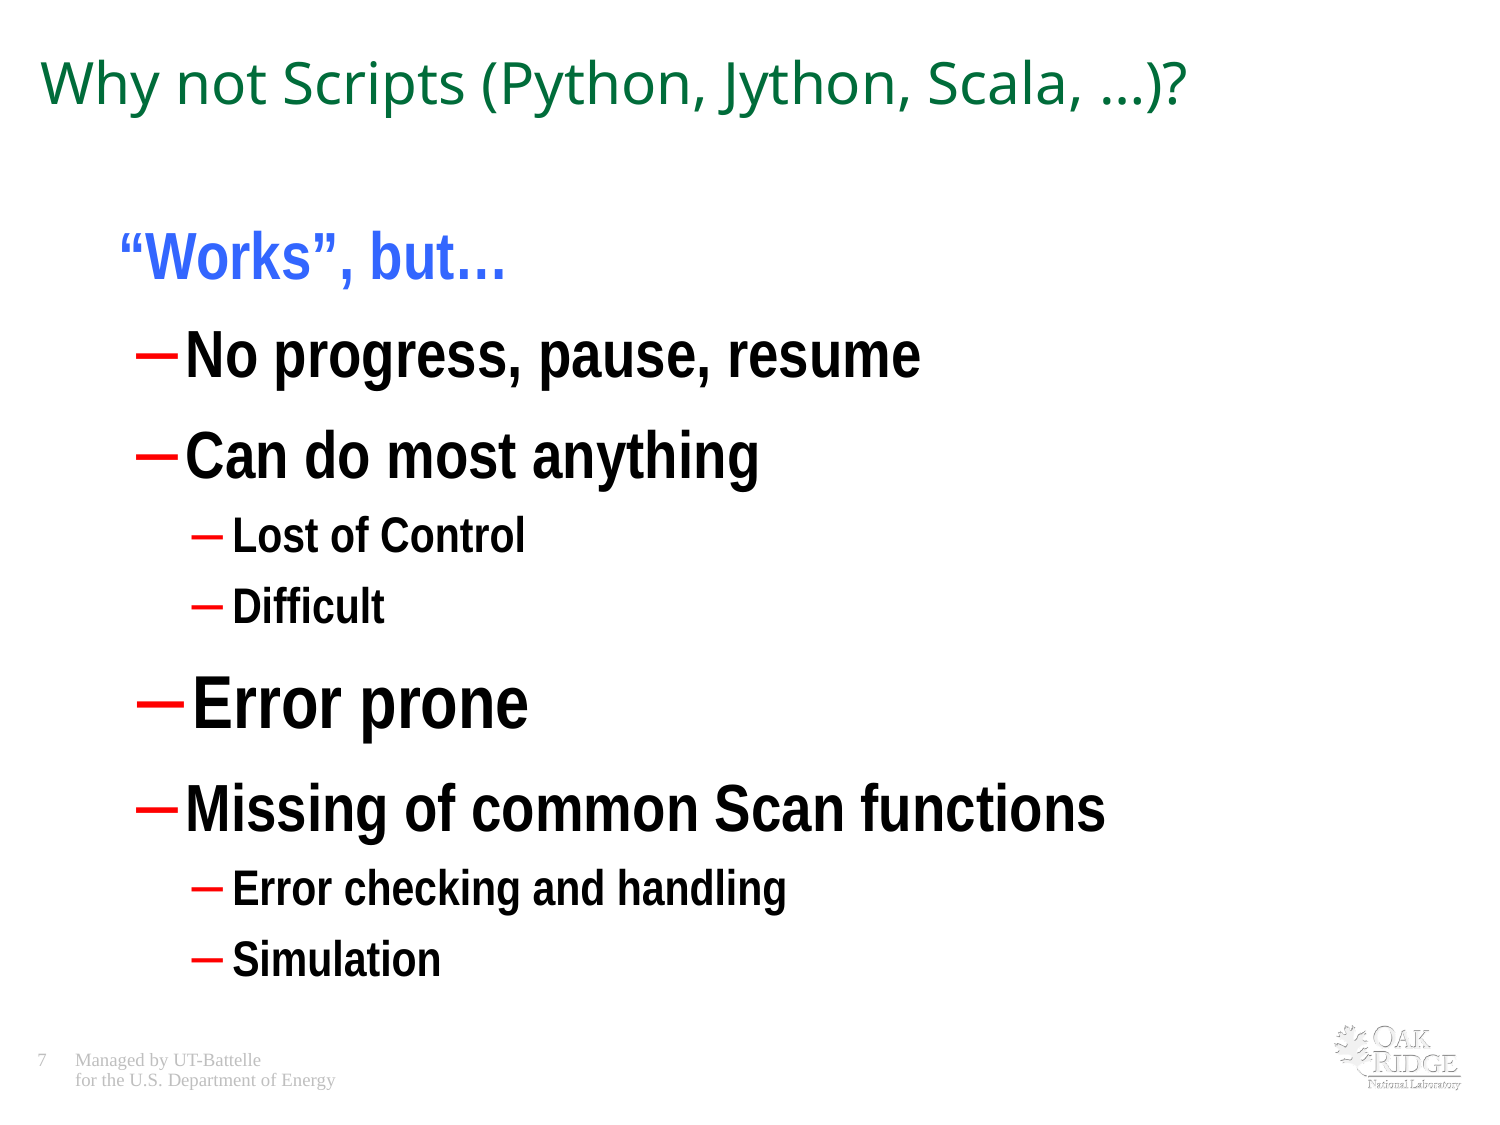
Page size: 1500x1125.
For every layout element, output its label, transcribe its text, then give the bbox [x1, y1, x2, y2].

text_box No progress, pause, resume Can do most anything Lost of Control Difficult Error prone Missing of common Scan functions Error checking and handling Simulation [114, 312, 1375, 995]
picture [1325, 1019, 1472, 1095]
title Why not Scripts (Python, Jython, Scala, …)? [25, 50, 1450, 126]
text_box “Works”, but… [103, 214, 1280, 302]
